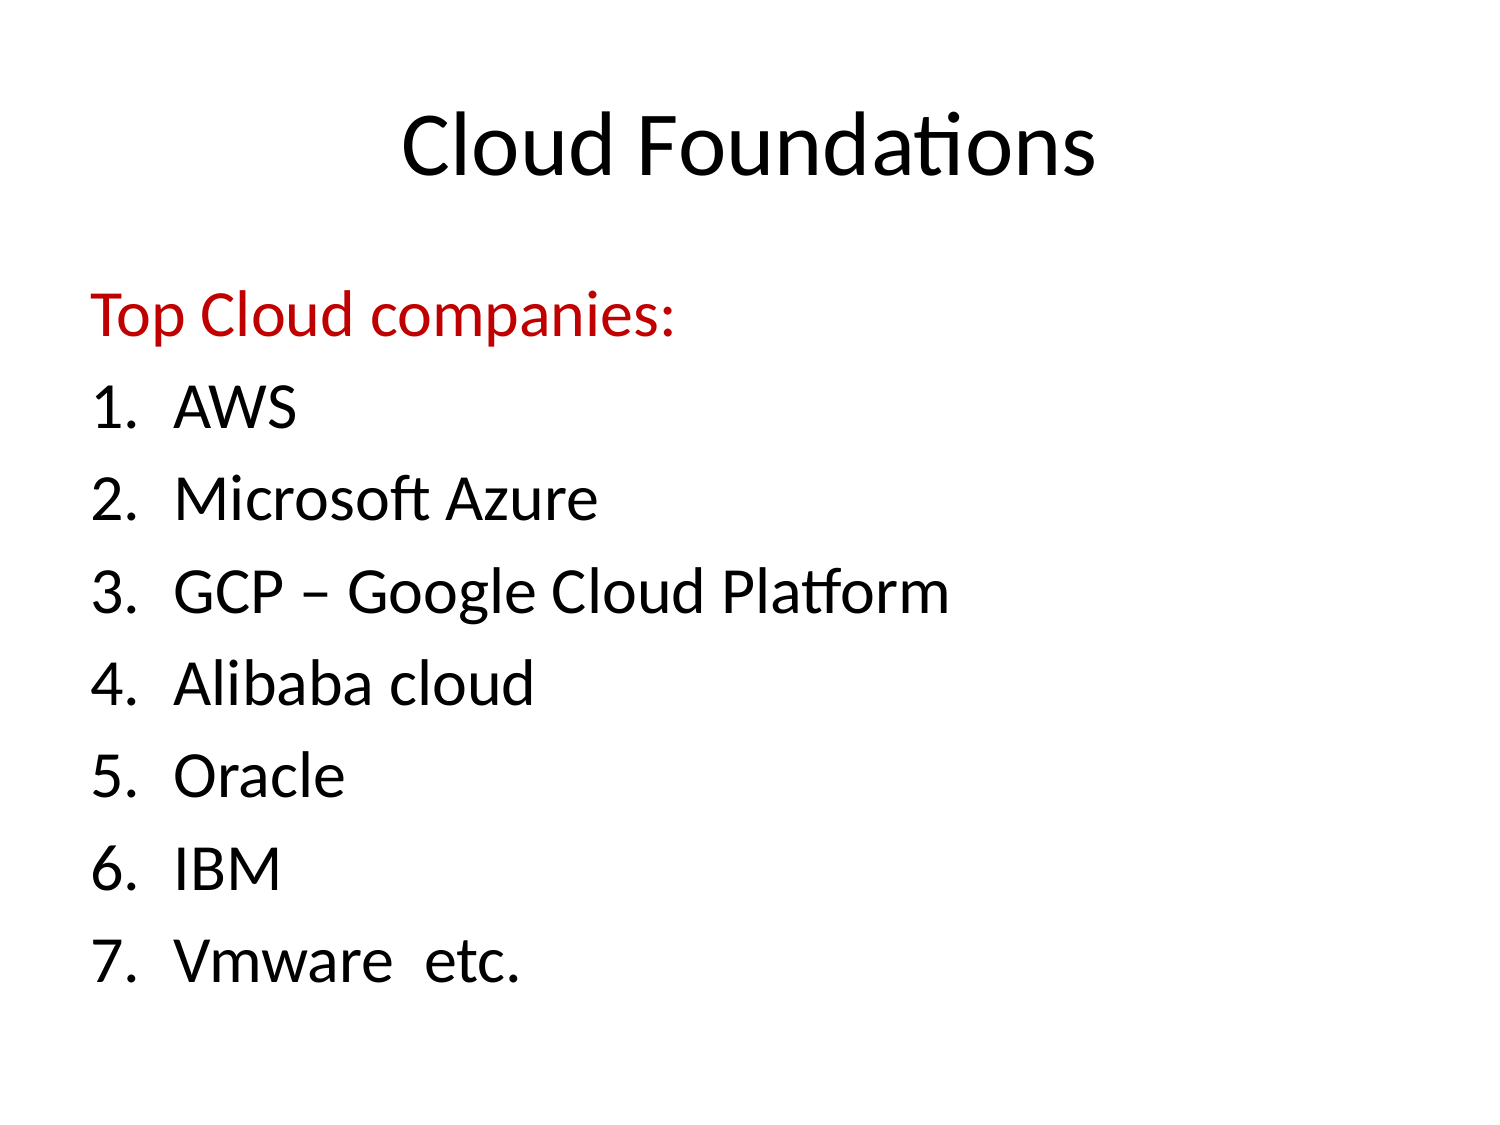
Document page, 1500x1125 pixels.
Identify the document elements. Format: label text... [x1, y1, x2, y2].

title Cloud Foundations [75, 45, 1425, 233]
list Top Cloud companies: AWS Microsoft Azure GCP – Google Cloud Platform Alibaba cloud Oracle IBM Vmware etc. [75, 262, 1425, 1005]
